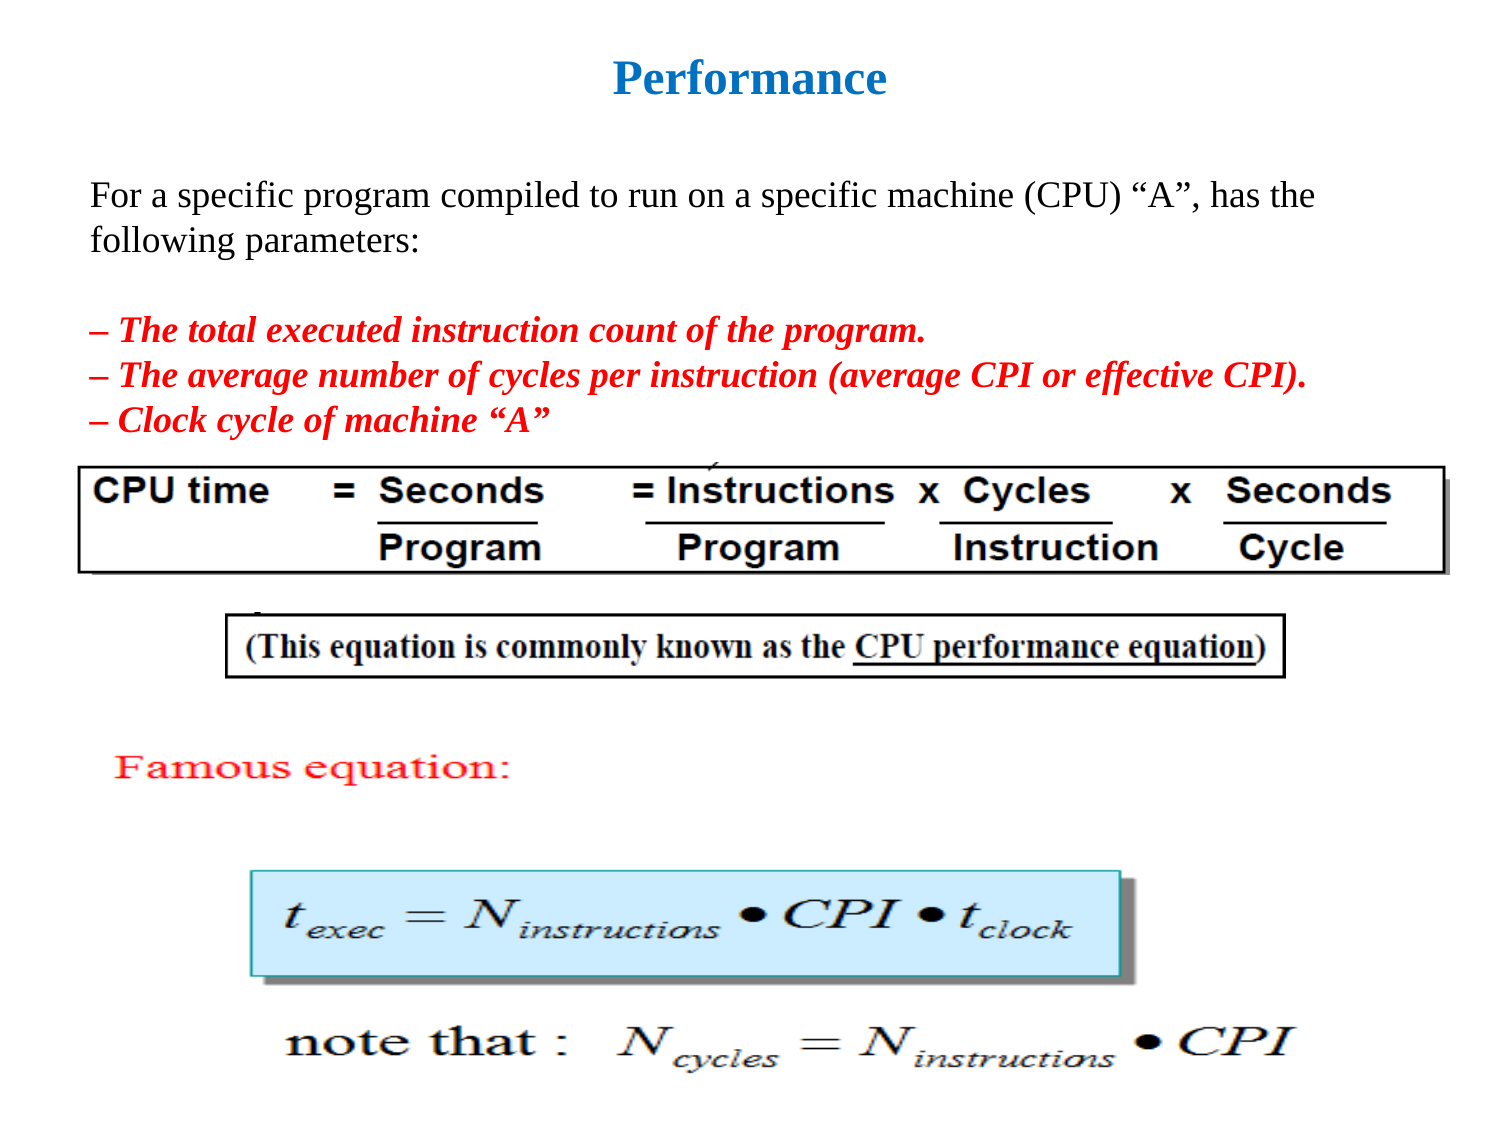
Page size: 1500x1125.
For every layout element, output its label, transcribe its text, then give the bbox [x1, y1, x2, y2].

picture [74, 462, 1451, 576]
title Performance [75, 37, 1425, 113]
text_box For a specific program compiled to run on a specific machine (CPU) “A”, has the following parameters: – The total executed instruction count of the program. – The average number of cycles per instruction (average CPI or effective CPI). – Clock cycle of machine “A” [75, 162, 1463, 448]
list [74, 737, 1438, 1088]
picture [224, 612, 1287, 682]
